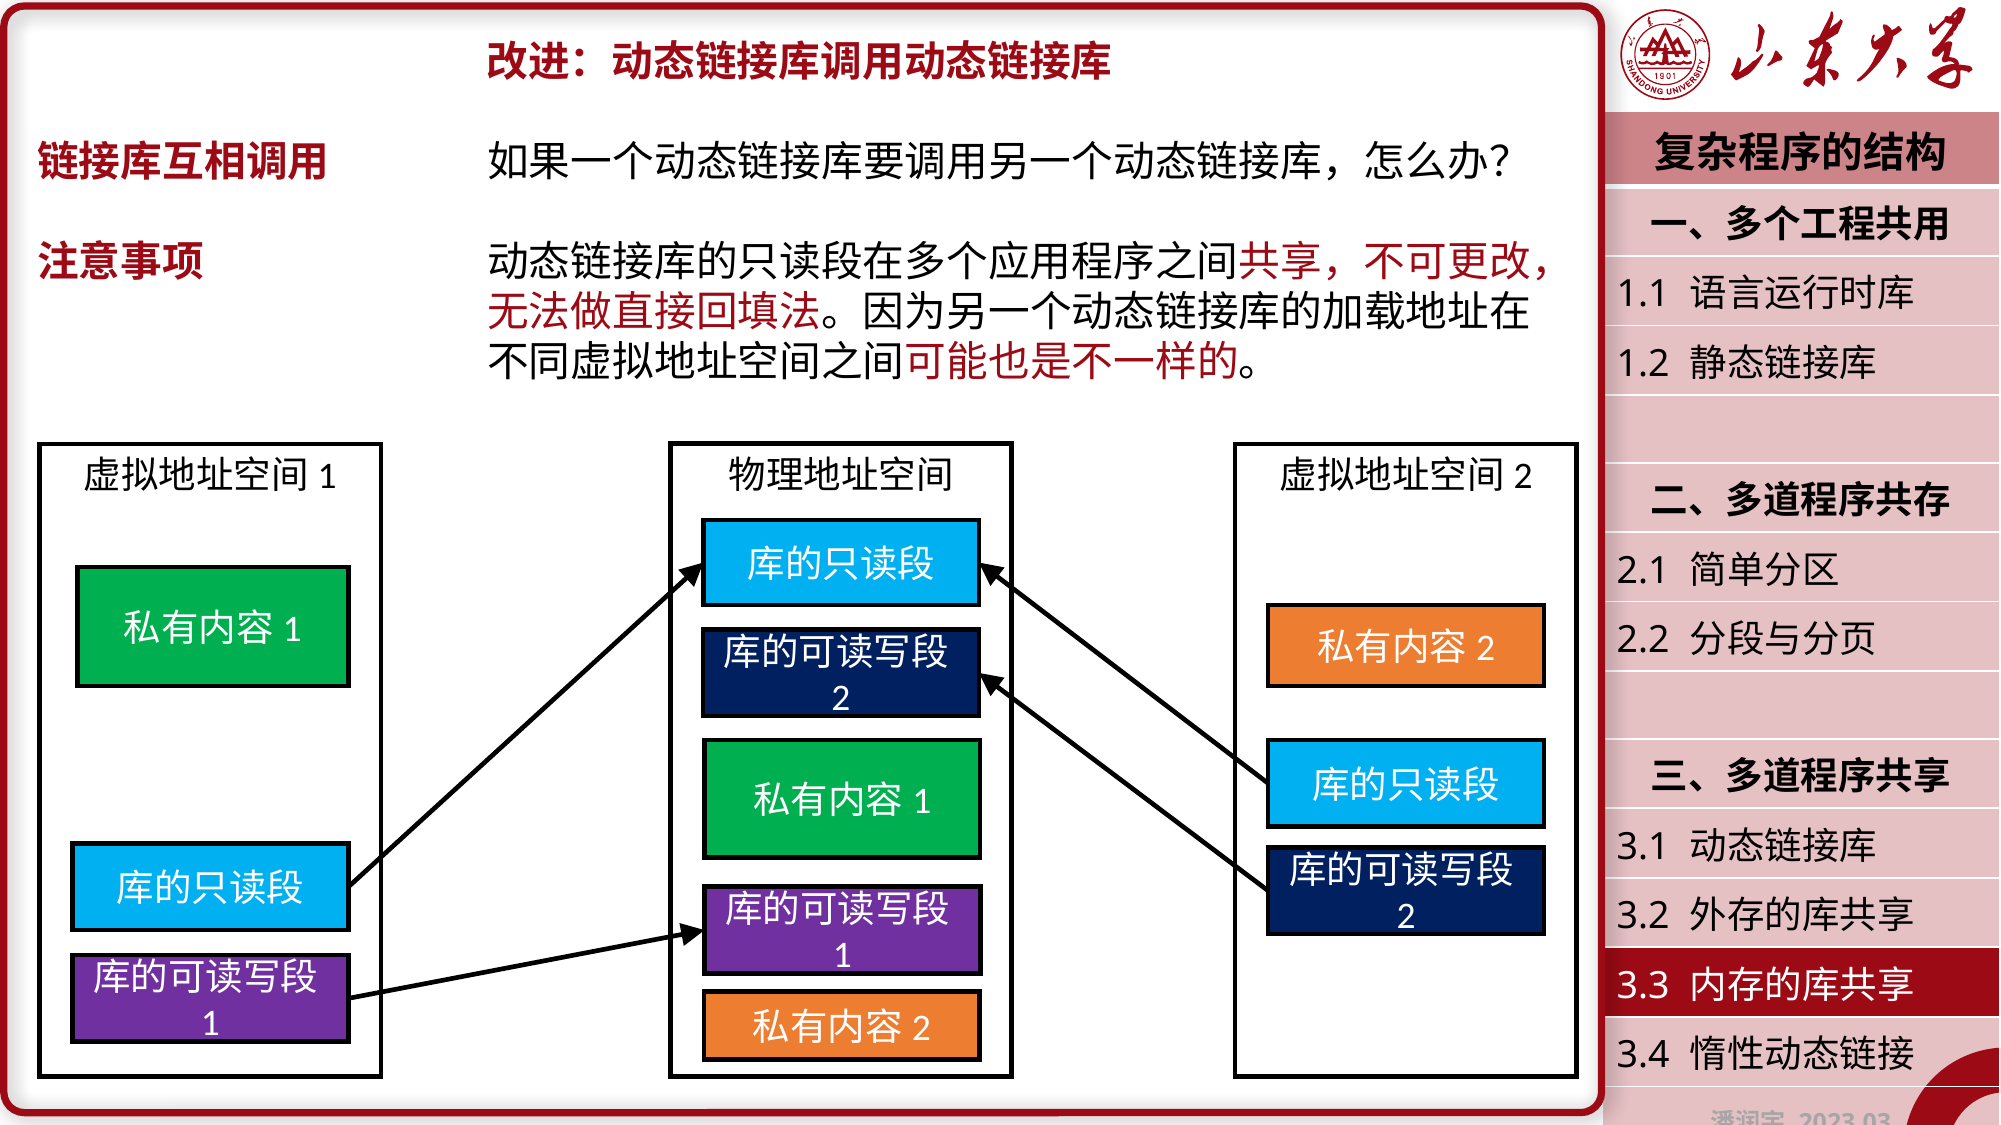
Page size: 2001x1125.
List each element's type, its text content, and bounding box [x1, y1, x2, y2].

table_cell 2.1 简单分区 [1619, 533, 1999, 601]
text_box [670, 443, 1012, 1077]
table_cell [1619, 672, 1999, 738]
table_cell 3.3 内存的库共享 [1619, 948, 1999, 1016]
table_cell 一、多个工程共用 [1618, 189, 1999, 255]
table_cell [1618, 396, 1999, 462]
table_cell 1.2 静态链接库 [1618, 326, 1999, 394]
table_cell 2.2 分段与分页 [1619, 602, 1999, 670]
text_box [1620, 5, 1977, 100]
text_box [39, 443, 382, 1077]
table_cell 潘润宇 2023.03 [1603, 1087, 1999, 1125]
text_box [348, 562, 704, 887]
text_box 改进：动态链接库调用动态链接库 链接库互相调用 如果一个动态链接库要调用另一个动态链接库，怎么办？ 注意事项 动态链接库的只读段在多个应用程序之间共享，不可更改， 无法做直接回填法。因为另一个动态链接库的加载地址在 不同虚拟地址空间之间可能也是不一样的。 [22, 27, 1577, 393]
table_cell 3.2 外存的库共享 [1619, 879, 1999, 946]
table_cell 3.4 惰性动态链接 [1619, 1018, 1999, 1086]
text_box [348, 930, 705, 999]
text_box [978, 562, 1269, 672]
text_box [978, 672, 1269, 891]
table_cell 1.1 语言运行时库 [1618, 257, 1999, 325]
text_box [2, 4, 1603, 1114]
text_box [1235, 443, 1577, 1077]
table_cell 二、多道程序共存 [1618, 464, 1999, 531]
table_header 复杂程序的结构 [1618, 112, 1999, 184]
table_cell 3.1 动态链接库 [1619, 809, 1999, 877]
table_cell 三、多道程序共享 [1619, 740, 1999, 807]
